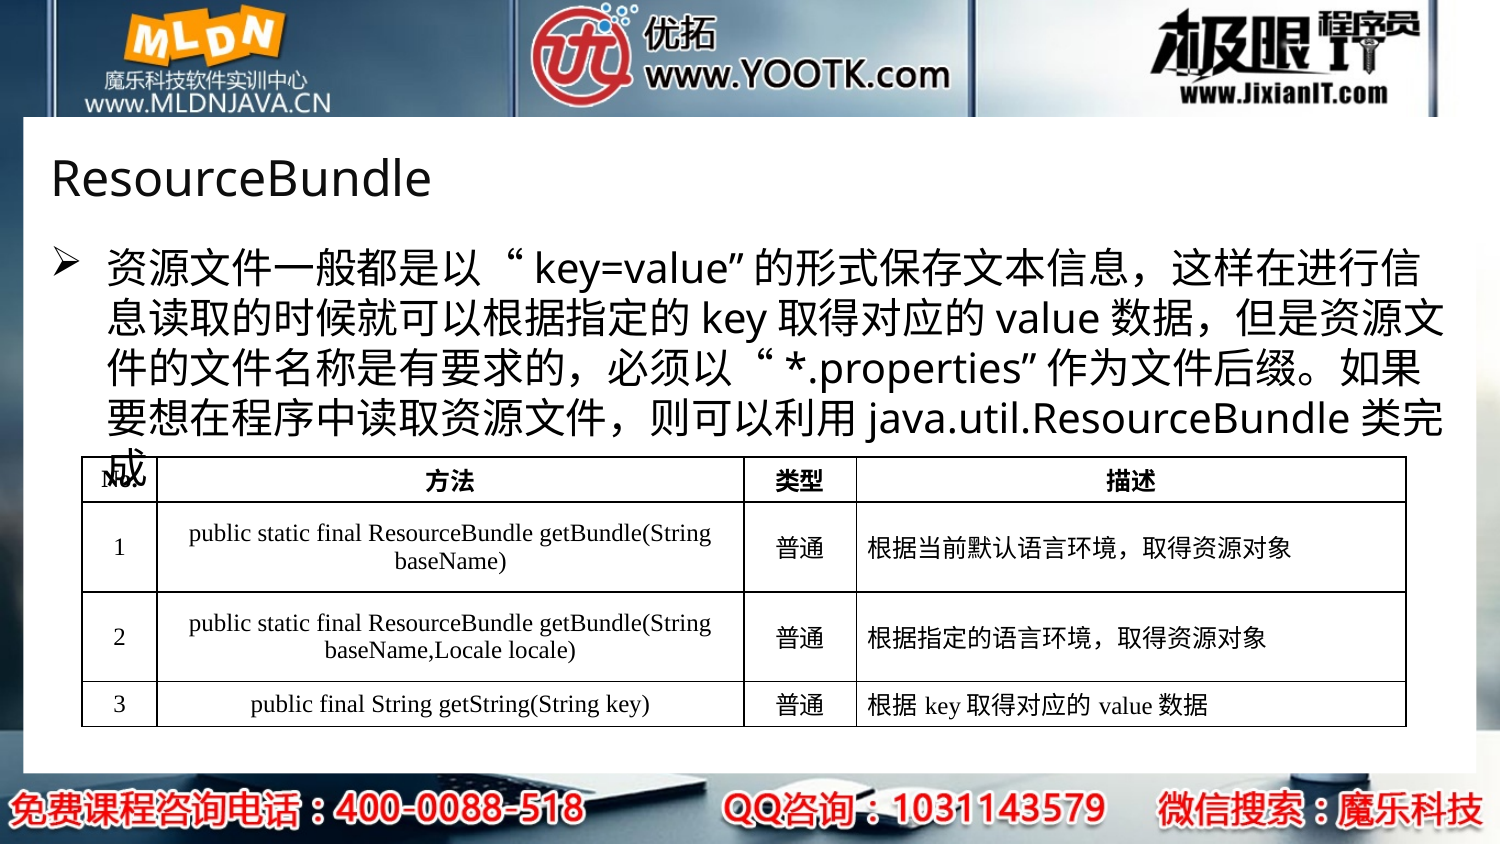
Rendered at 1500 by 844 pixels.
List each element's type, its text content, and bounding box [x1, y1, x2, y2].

table_cell 根据key取得对应的value数据 [857, 682, 1405, 726]
table_cell 根据指定的语言环境，取得资源对象 [857, 593, 1405, 681]
table_header 描述 [857, 458, 1405, 501]
table_cell 3 [83, 682, 156, 726]
table_cell 普通 [745, 593, 856, 681]
table_cell public final String getString(String key) [158, 682, 743, 726]
table_header 类型 [745, 458, 856, 501]
title ResourceBundle [34, 128, 1466, 225]
table_cell 1 [83, 503, 156, 591]
table_cell 2 [83, 593, 156, 681]
table_cell public static final ResourceBundle getBundle(String baseName,Locale locale) [158, 593, 743, 681]
table_cell 普通 [745, 503, 856, 591]
picture [0, 0, 1500, 844]
table_cell 普通 [745, 682, 856, 726]
table_cell public static final ResourceBundle getBundle(String baseName) [158, 503, 743, 591]
list 资源文件一般都是以“key=value”的形式保存文本信息，这样在进行信息读取的时候就可以根据指定的key取得对应的value数据，但是资源文件的文件名称是有要求的，必须以“*.properties”作为文件后缀。如果要想在程序中读取资源文件，则可以利用java.util.ResourceBundle类完成 [35, 234, 1465, 762]
table_header No. [83, 458, 156, 501]
table_header 方法 [158, 458, 743, 501]
table_cell 根据当前默认语言环境，取得资源对象 [857, 503, 1405, 591]
